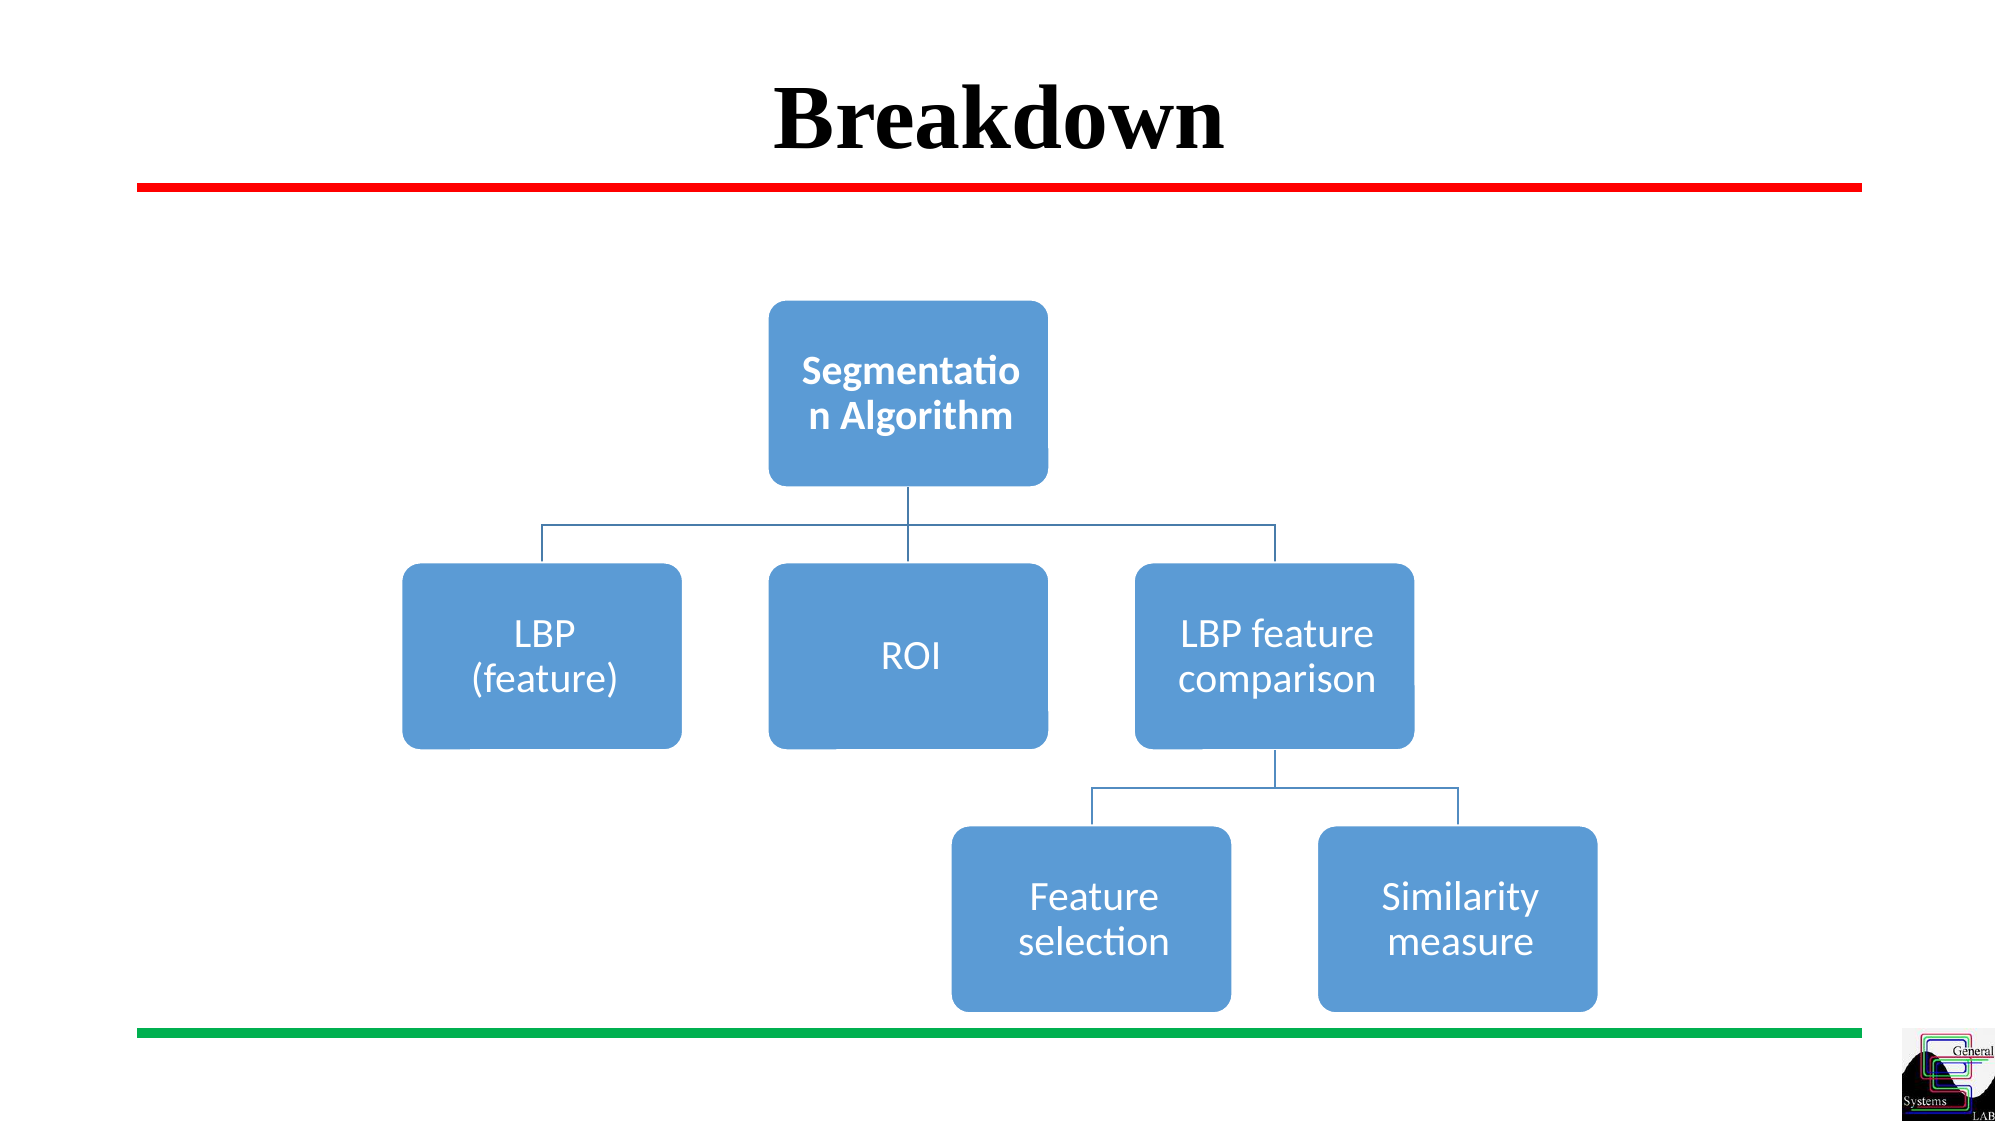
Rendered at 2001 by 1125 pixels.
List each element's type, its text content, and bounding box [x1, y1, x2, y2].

picture [1902, 1028, 1995, 1121]
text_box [137, 299, 1863, 1014]
title Breakdown [137, 59, 1863, 178]
